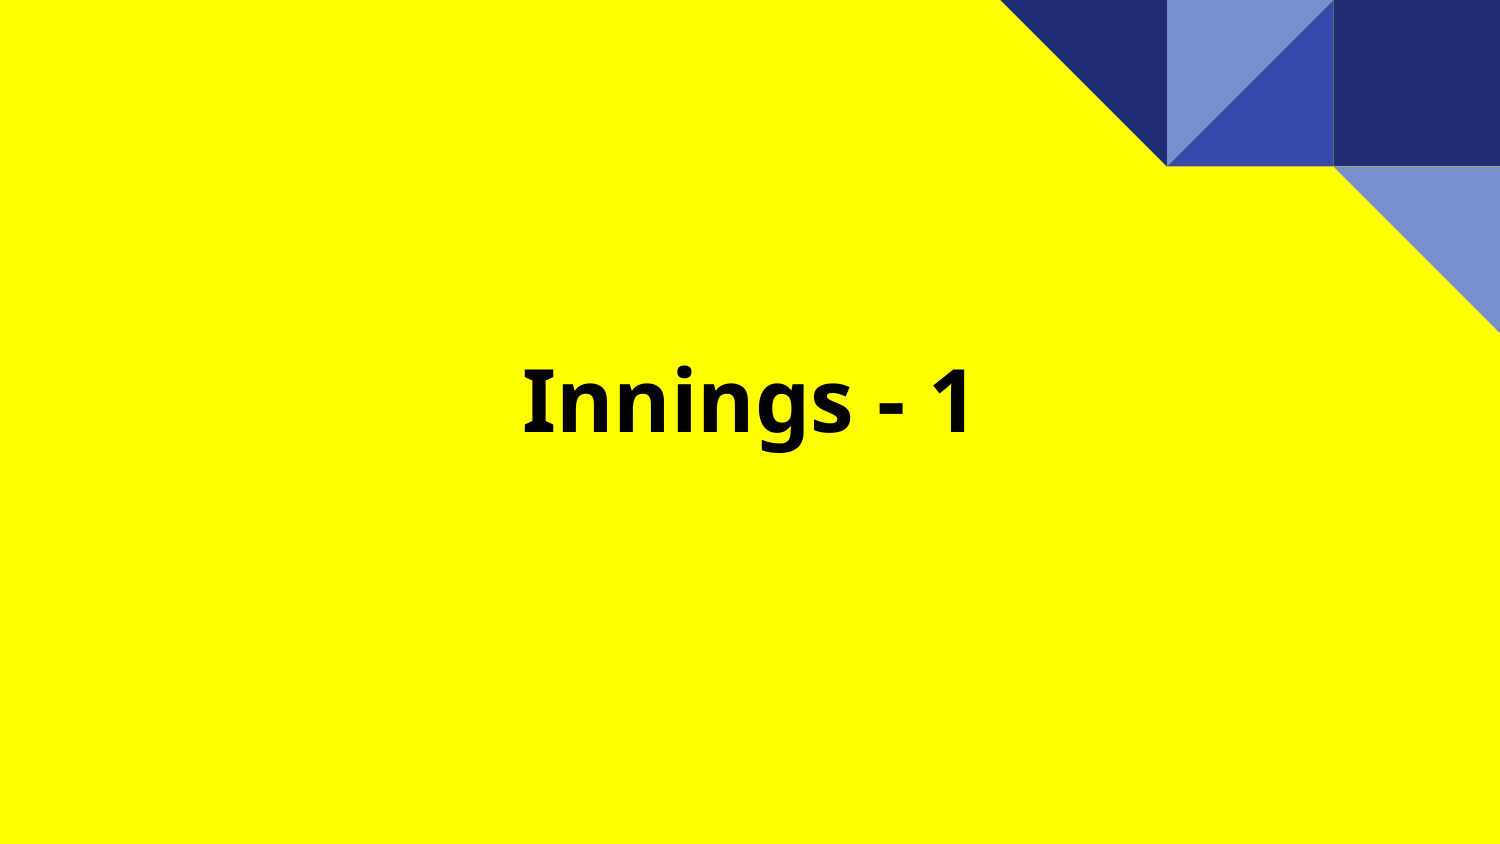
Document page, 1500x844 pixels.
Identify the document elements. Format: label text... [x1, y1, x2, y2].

title Innings - 1 [51, 122, 1449, 466]
